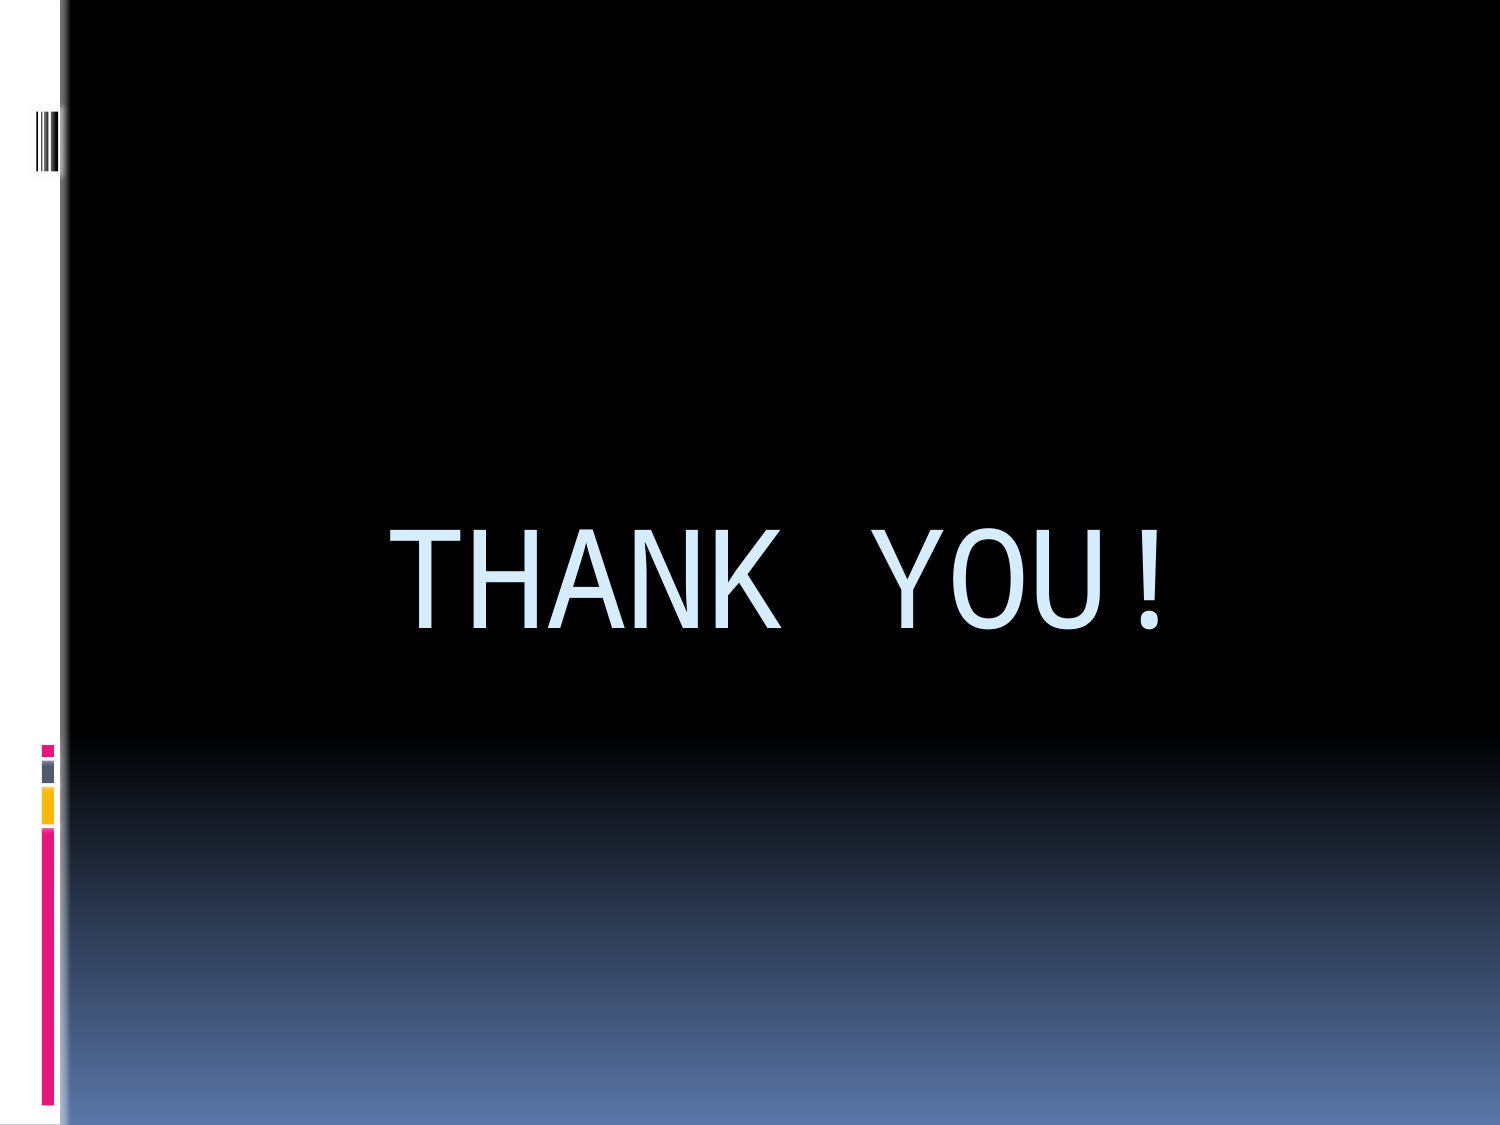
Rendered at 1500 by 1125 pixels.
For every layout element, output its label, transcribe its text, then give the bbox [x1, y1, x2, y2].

title THANK YOU! [150, 83, 1425, 1000]
